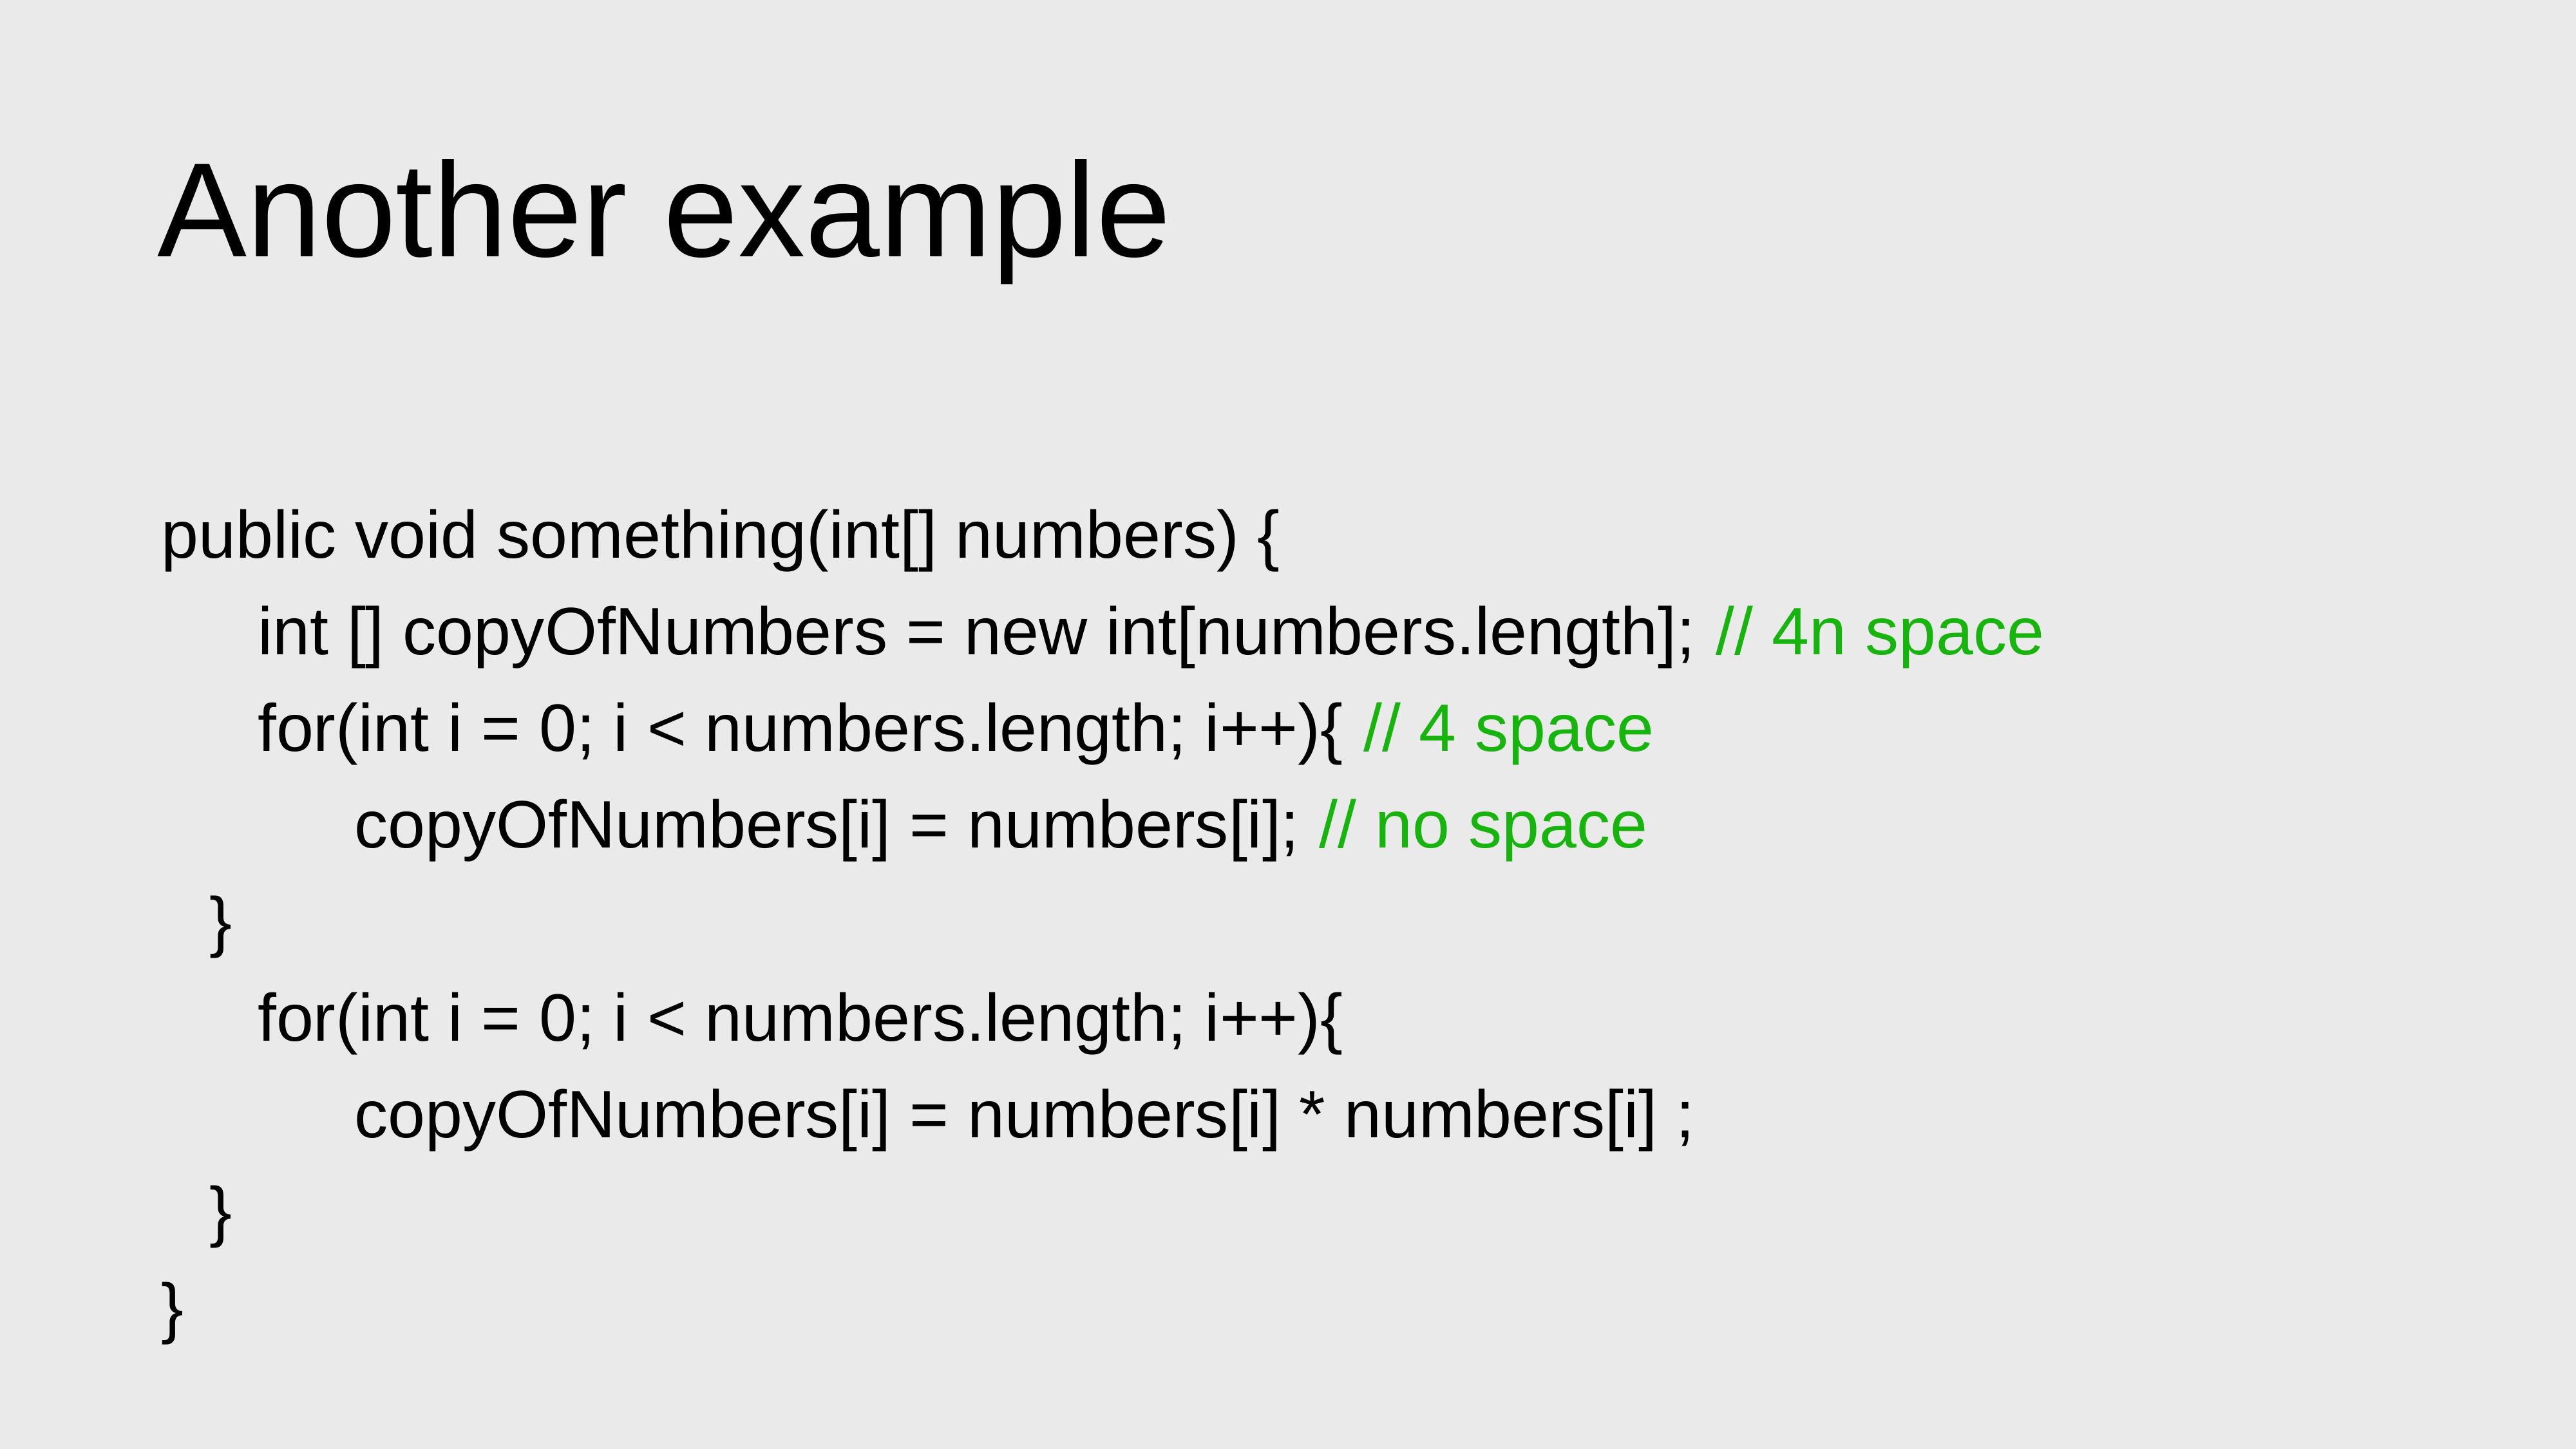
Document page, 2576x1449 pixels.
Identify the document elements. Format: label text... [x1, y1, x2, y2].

list public void something(int[] numbers) { int [] copyOfNumbers = new int[numbers.length]; // 4n space for(int i = 0; i < numbers.length; i++){ // 4 space copyOfNumbers[i] = numbers[i]; // no space } for(int i = 0; i < numbers.length; i++){ copyOfNumbers[i] = numbers[i] * numbers[i] ; } } [161, 475, 2415, 1291]
list Another example [157, 153, 2412, 289]
